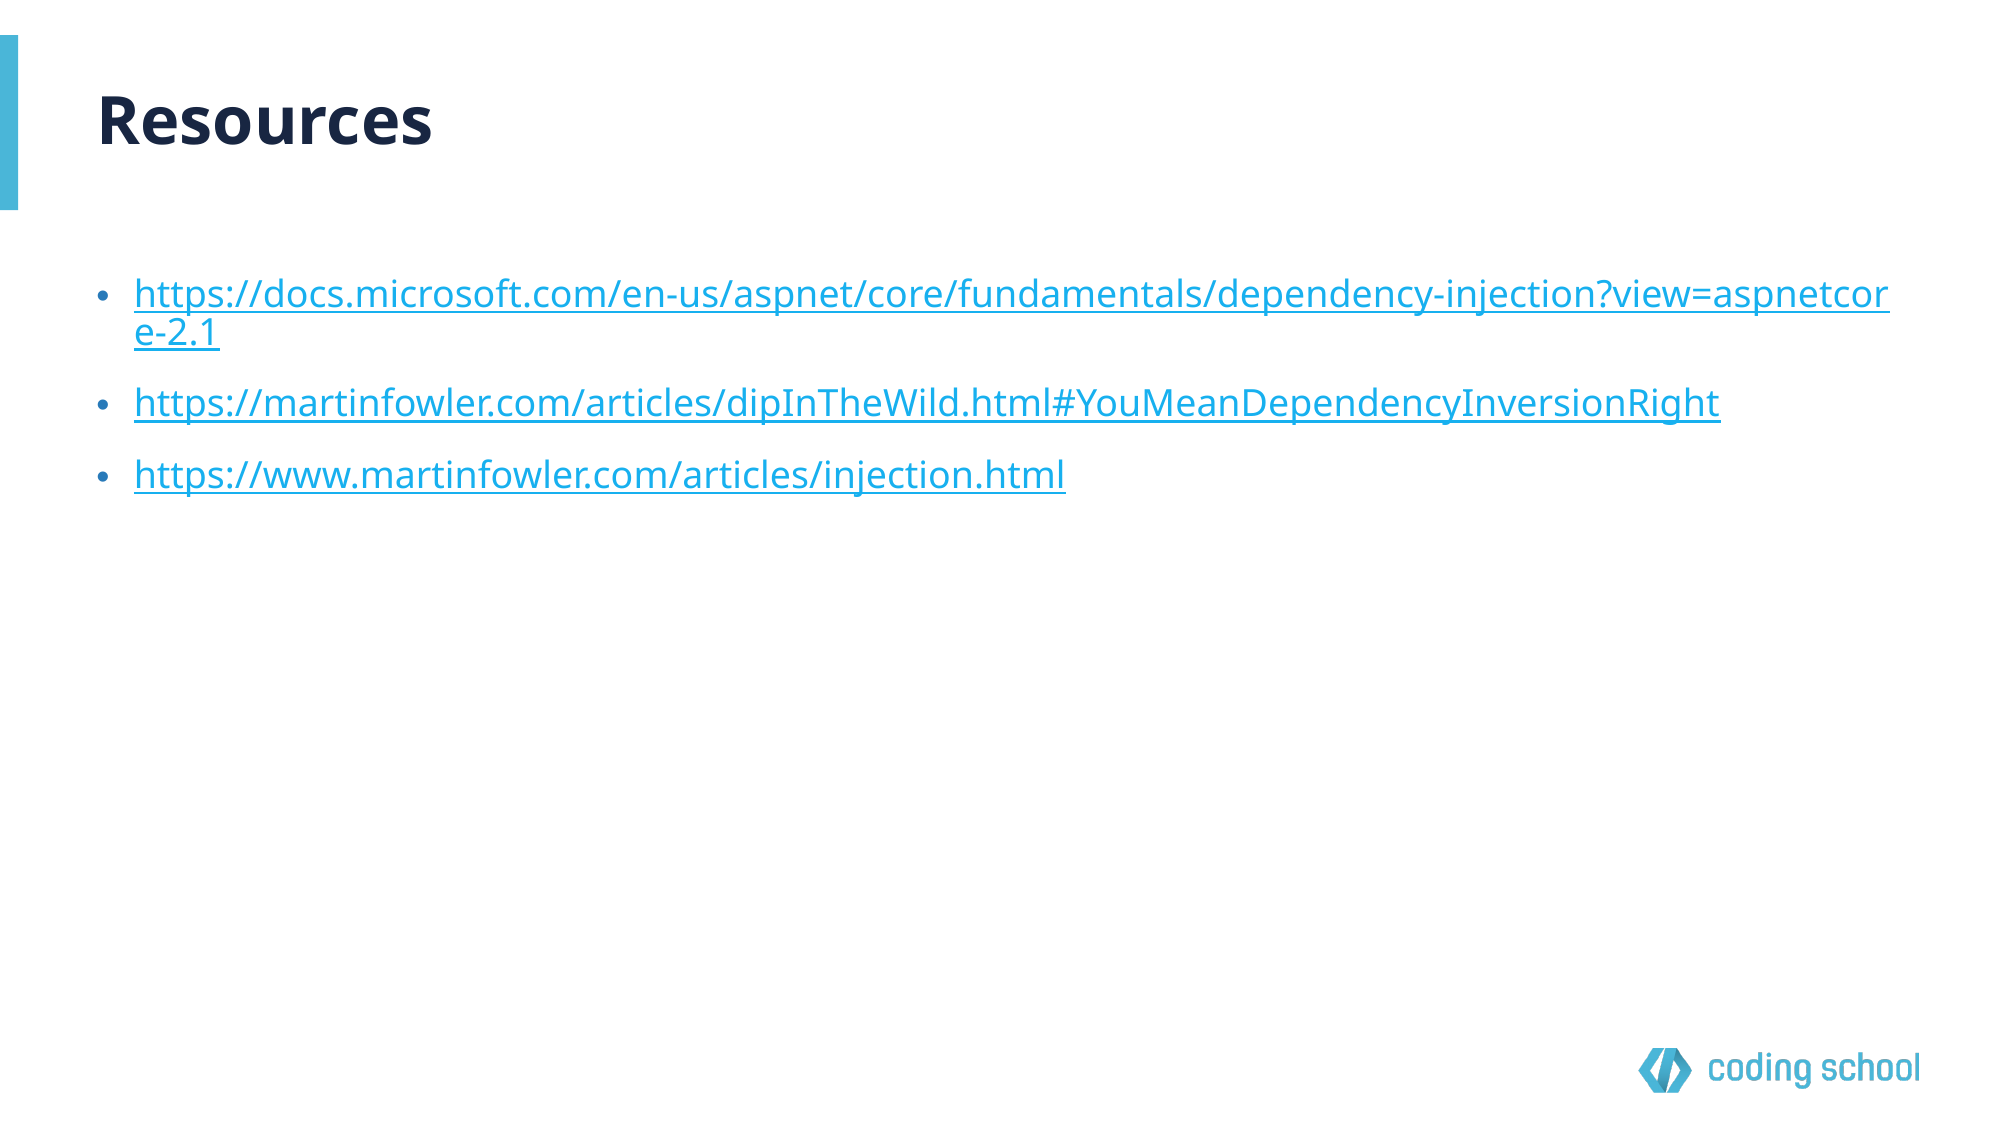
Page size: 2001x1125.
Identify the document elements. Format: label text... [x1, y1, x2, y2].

list https://docs.microsoft.com/en-us/aspnet/core/fundamentals/dependency-injection?view=aspnetcore-2.1 https://martinfowler.com/articles/dipInTheWild.html#YouMeanDependencyInversionRight https://www.martinfowler.com/articles/injection.html [81, 262, 1919, 1013]
picture [1638, 1048, 1919, 1093]
title Resources [81, 43, 1919, 203]
